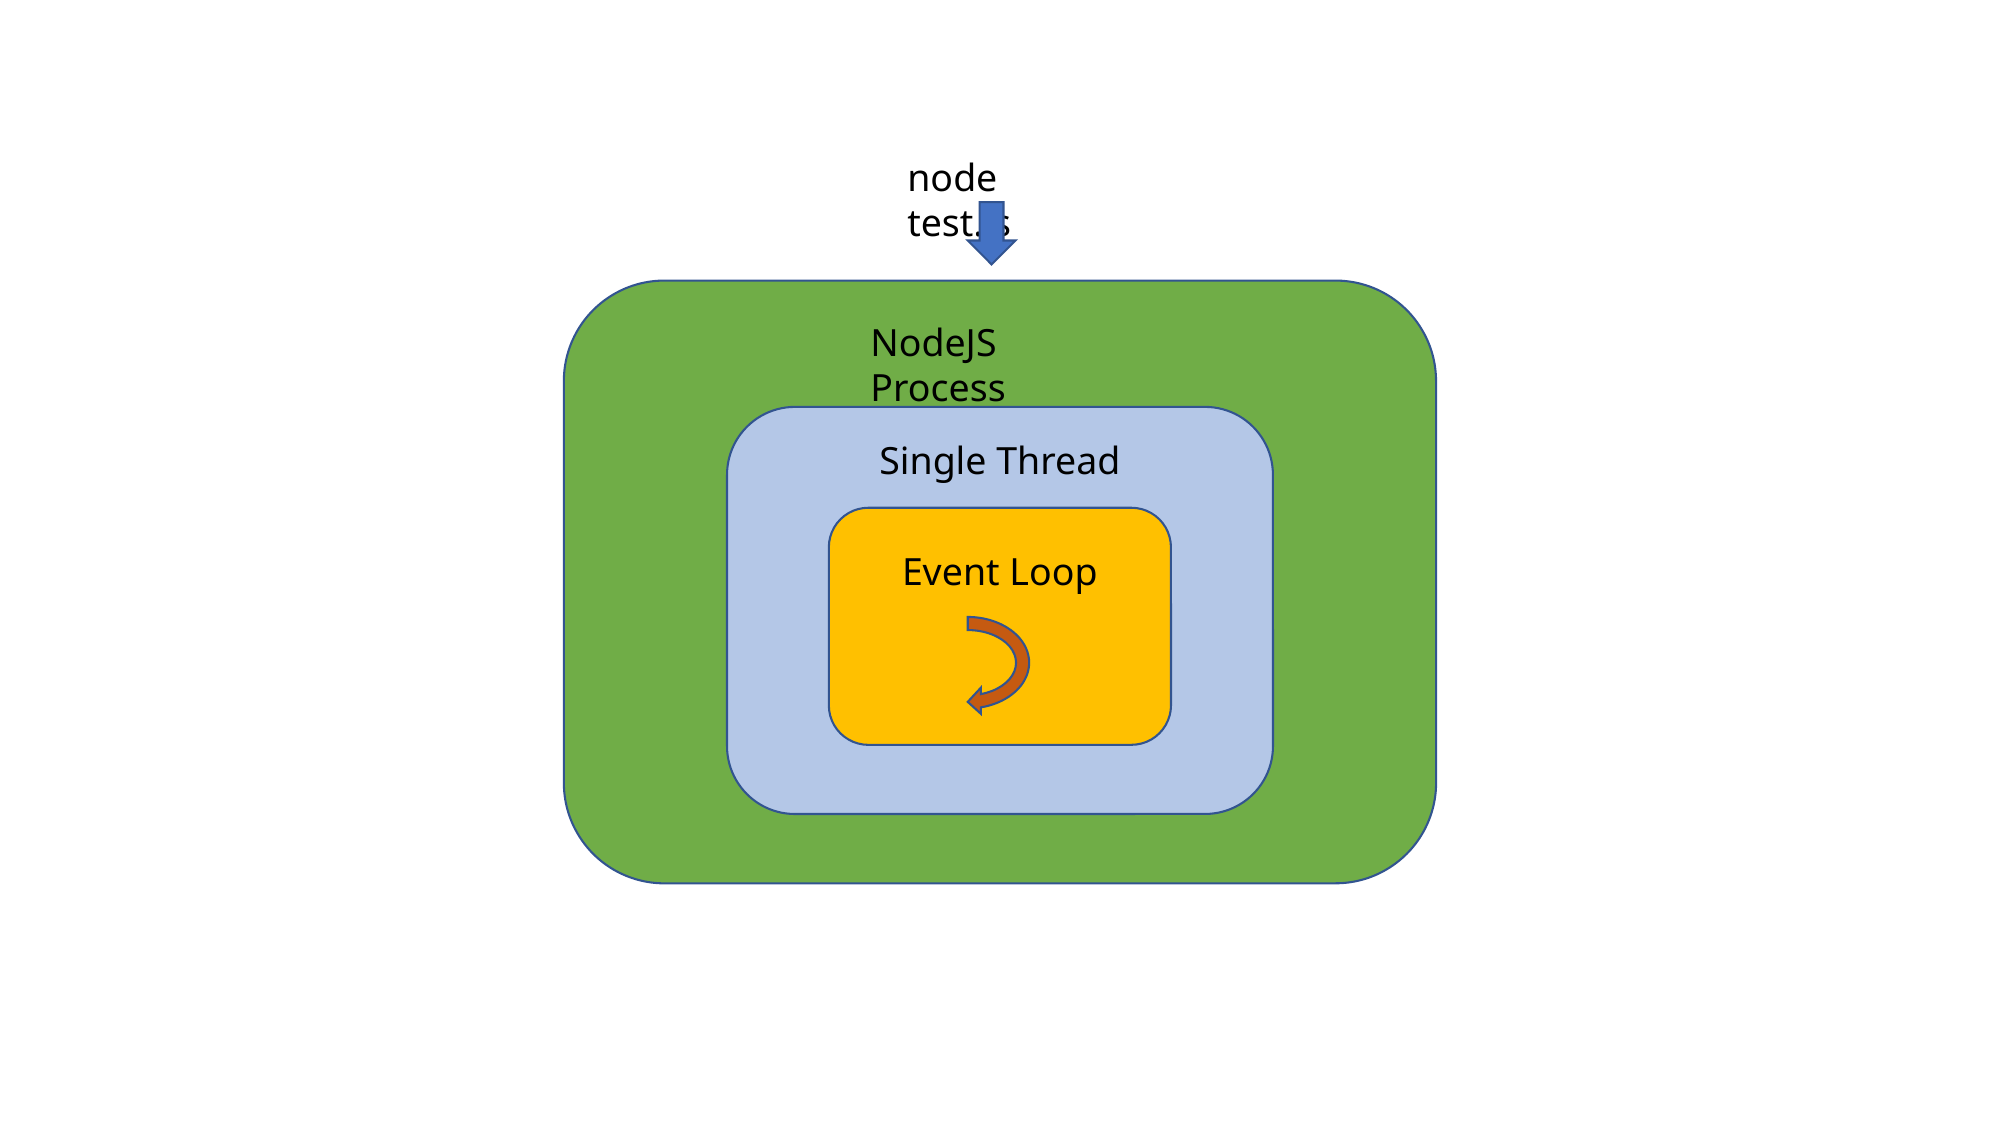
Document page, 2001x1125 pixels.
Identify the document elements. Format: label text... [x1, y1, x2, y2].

text_box [725, 405, 1275, 816]
text_box [966, 615, 1031, 717]
text_box [827, 506, 1173, 746]
text_box Single Thread [864, 429, 1136, 490]
text_box Event Loop [887, 540, 1113, 601]
text_box NodeJS Process [855, 311, 1145, 416]
text_box [965, 201, 1019, 266]
text_box [562, 279, 1438, 885]
text_box node test.js [892, 146, 1108, 251]
